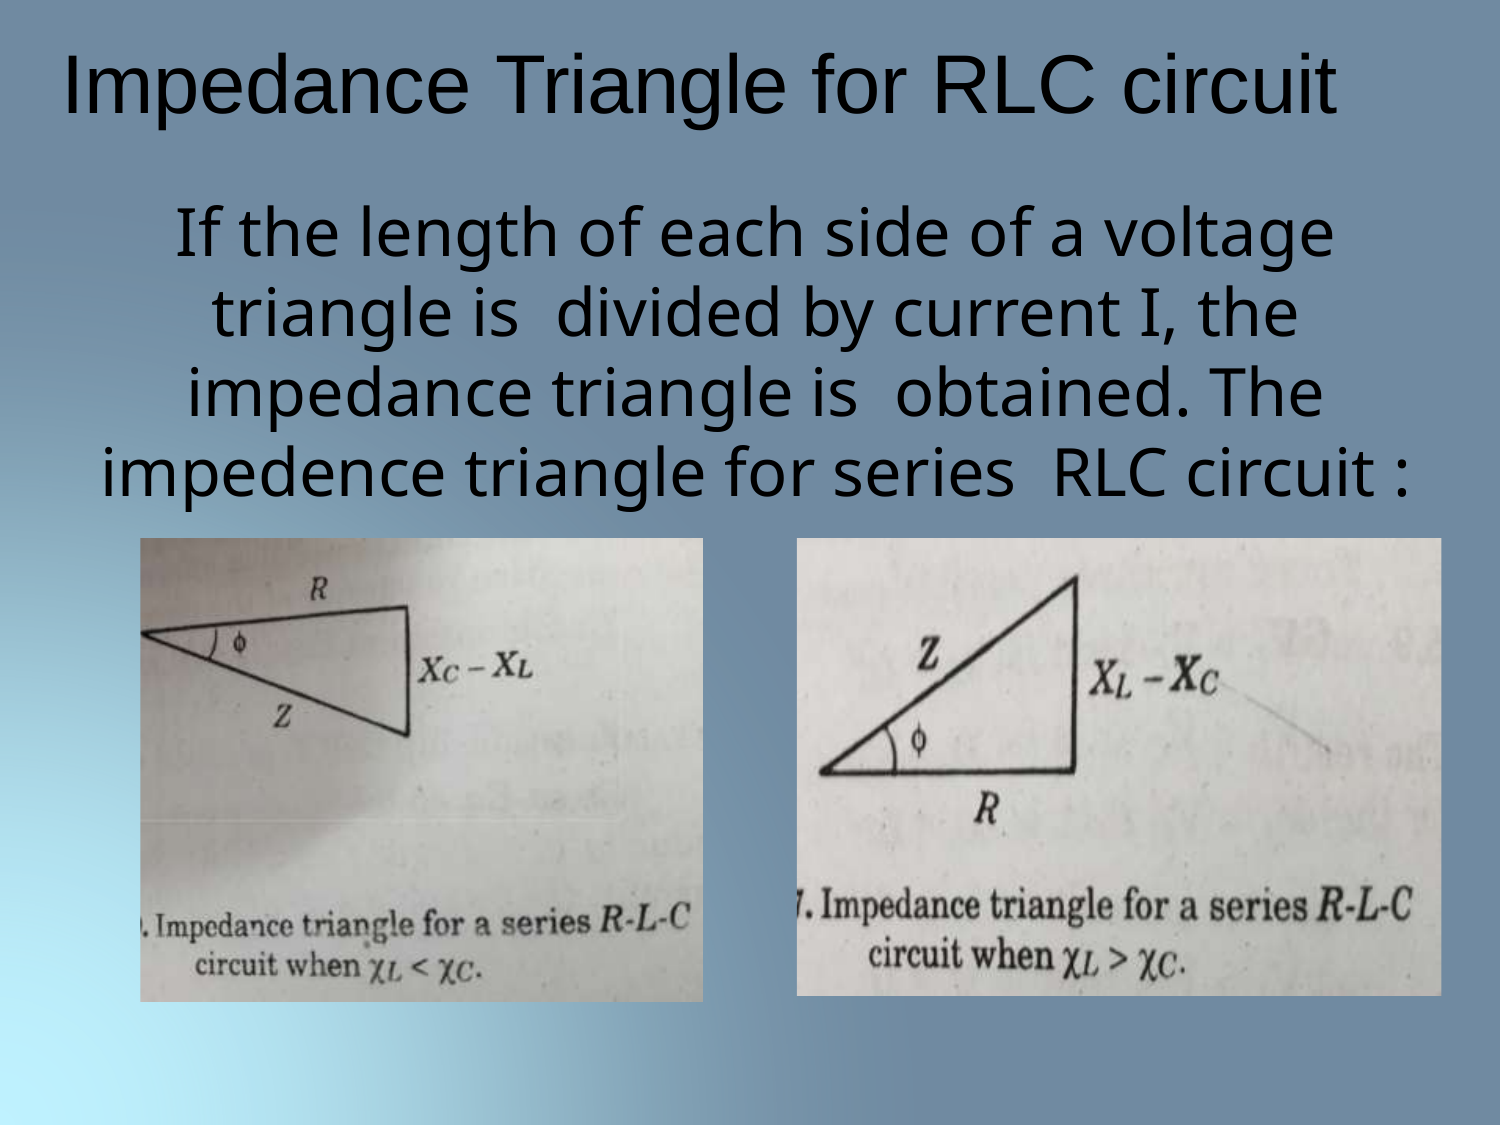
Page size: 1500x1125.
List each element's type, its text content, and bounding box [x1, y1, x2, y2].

text_box [140, 538, 703, 1002]
title Impedance Triangle for RLC circuit [59, 27, 1347, 187]
picture [0, 0, 1500, 1125]
text_box If the length of each side of a voltage triangle is divided by current I, the impedance triangle is obtained. The impedence triangle for series RLC circuit : [58, 187, 1453, 510]
text_box [796, 538, 1442, 996]
